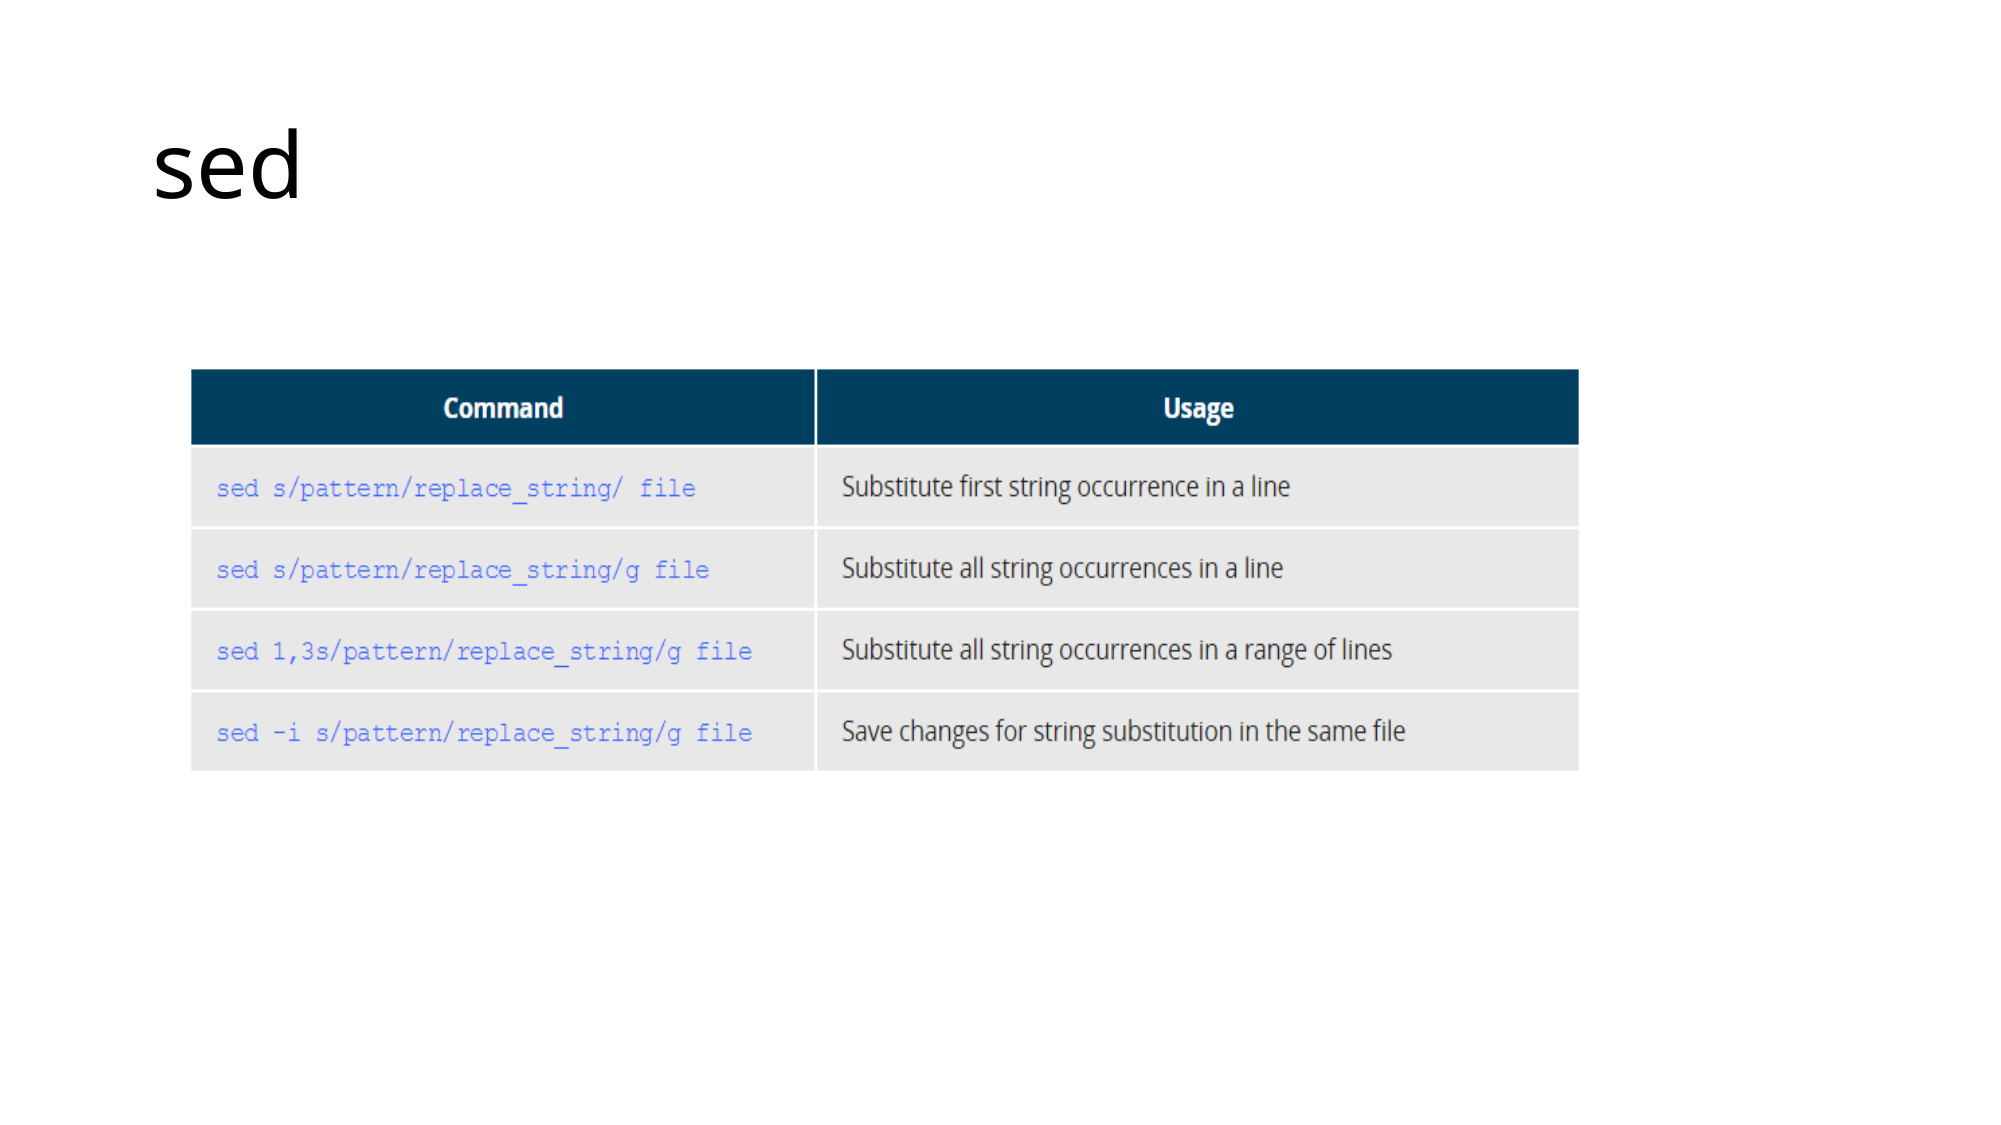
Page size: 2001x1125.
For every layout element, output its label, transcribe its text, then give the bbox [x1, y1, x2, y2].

picture [166, 332, 1599, 793]
title sed [137, 59, 1863, 278]
